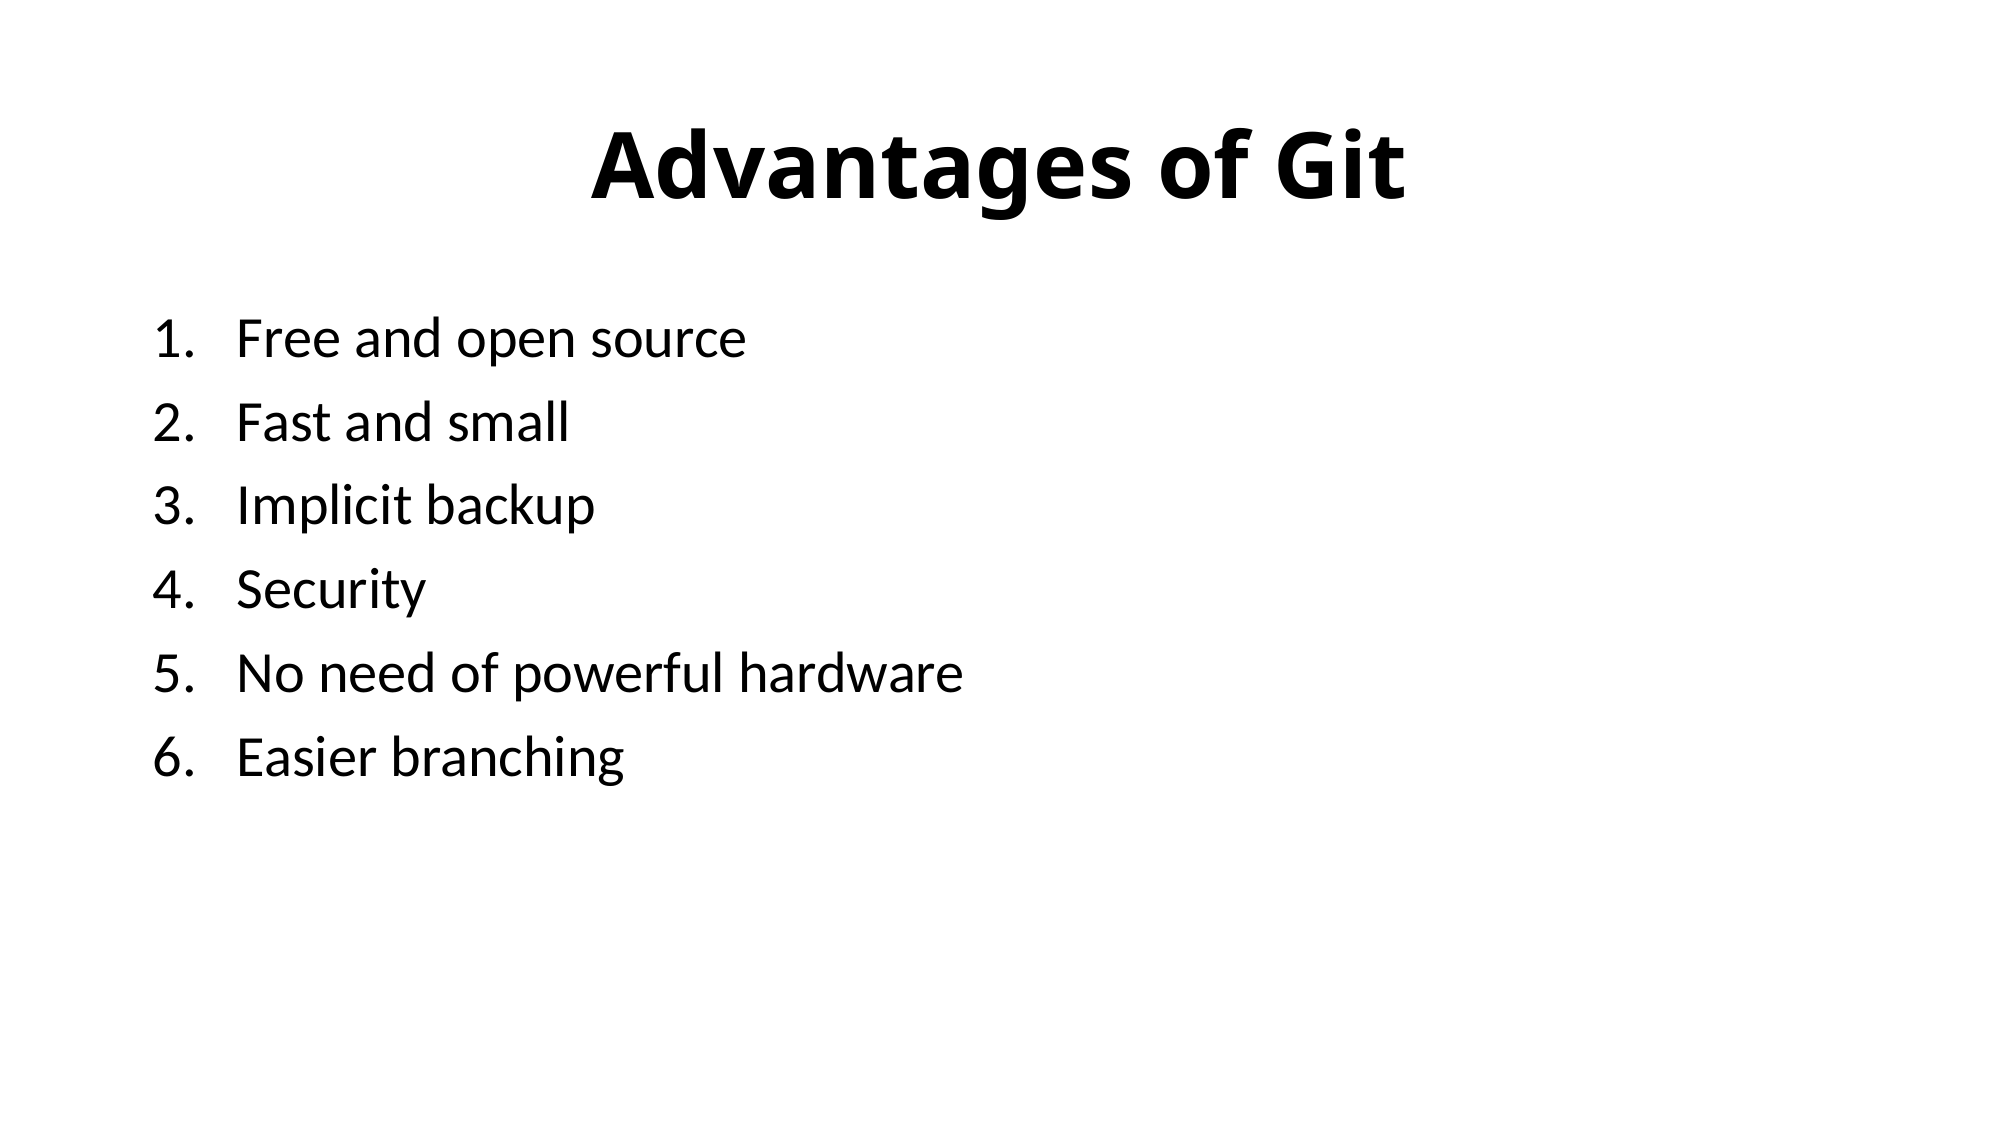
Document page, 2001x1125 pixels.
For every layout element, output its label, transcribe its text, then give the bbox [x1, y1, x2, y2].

title Advantages of Git [137, 59, 1863, 278]
list Free and open source Fast and small Implicit backup Security No need of powerful hardware Easier branching [137, 299, 1863, 1014]
